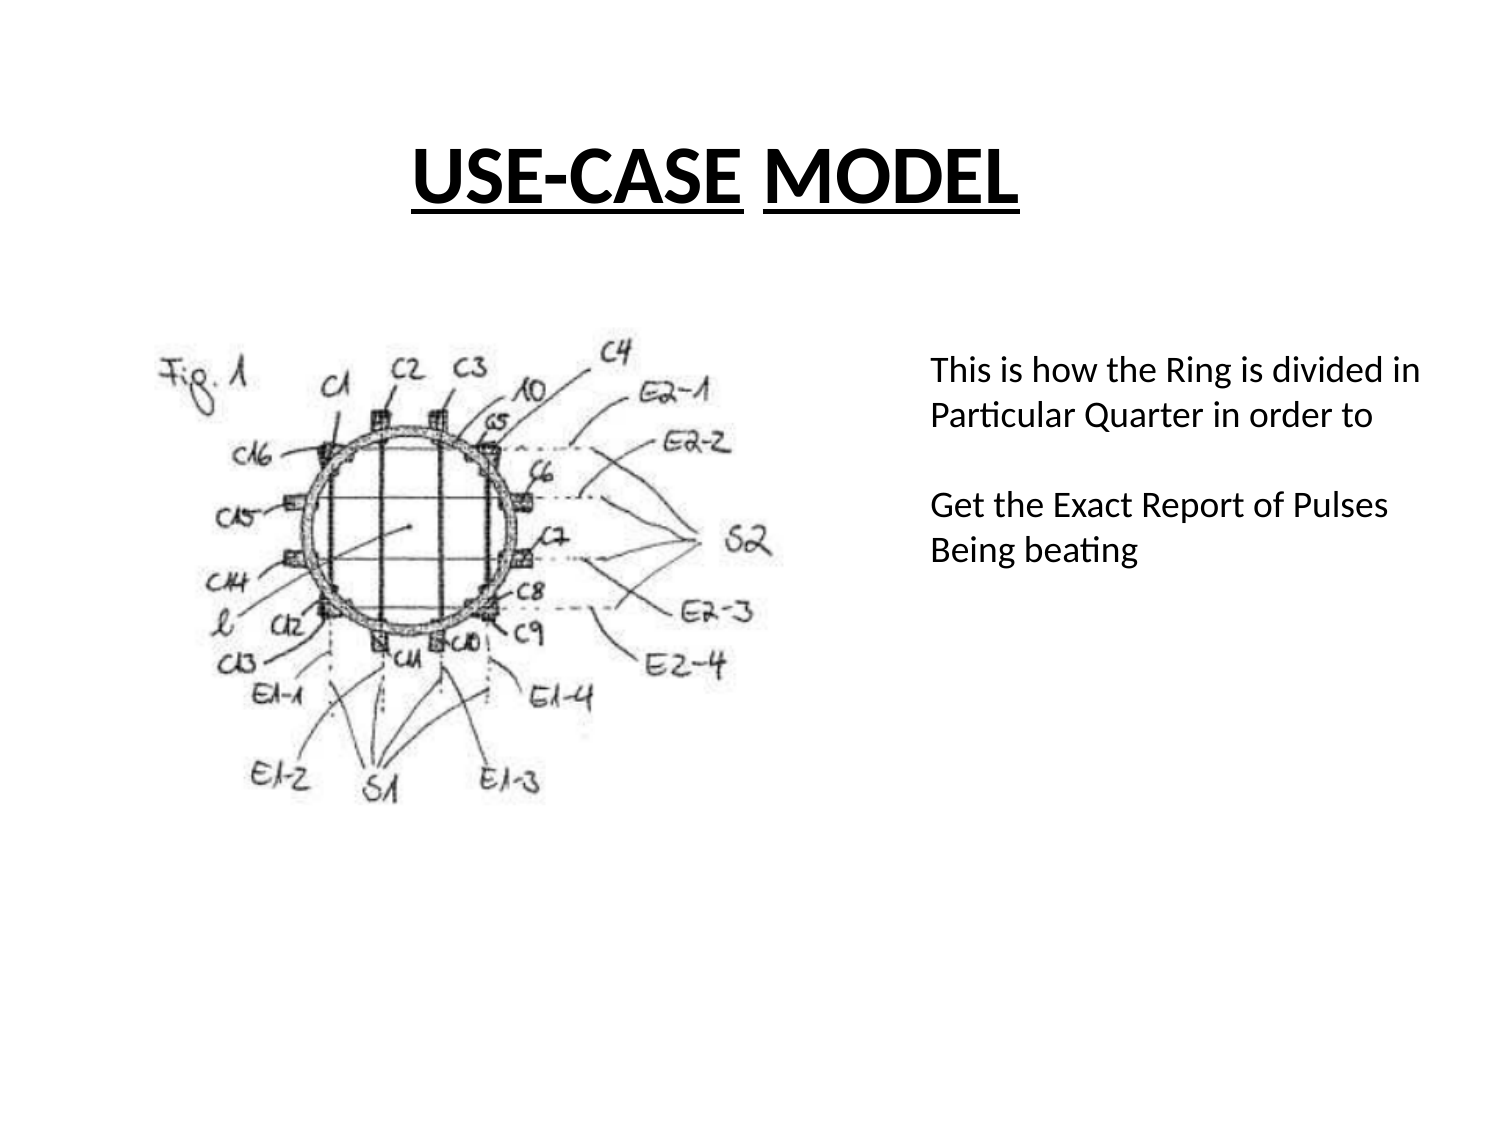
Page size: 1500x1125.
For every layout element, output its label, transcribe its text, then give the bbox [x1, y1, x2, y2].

text_box This is how the Ring is divided in Particular Quarter in order to Get the Exact Report of Pulses Being beating [915, 337, 1445, 578]
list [74, 312, 865, 868]
text_box USE-CASE MODEL [37, 112, 1413, 228]
